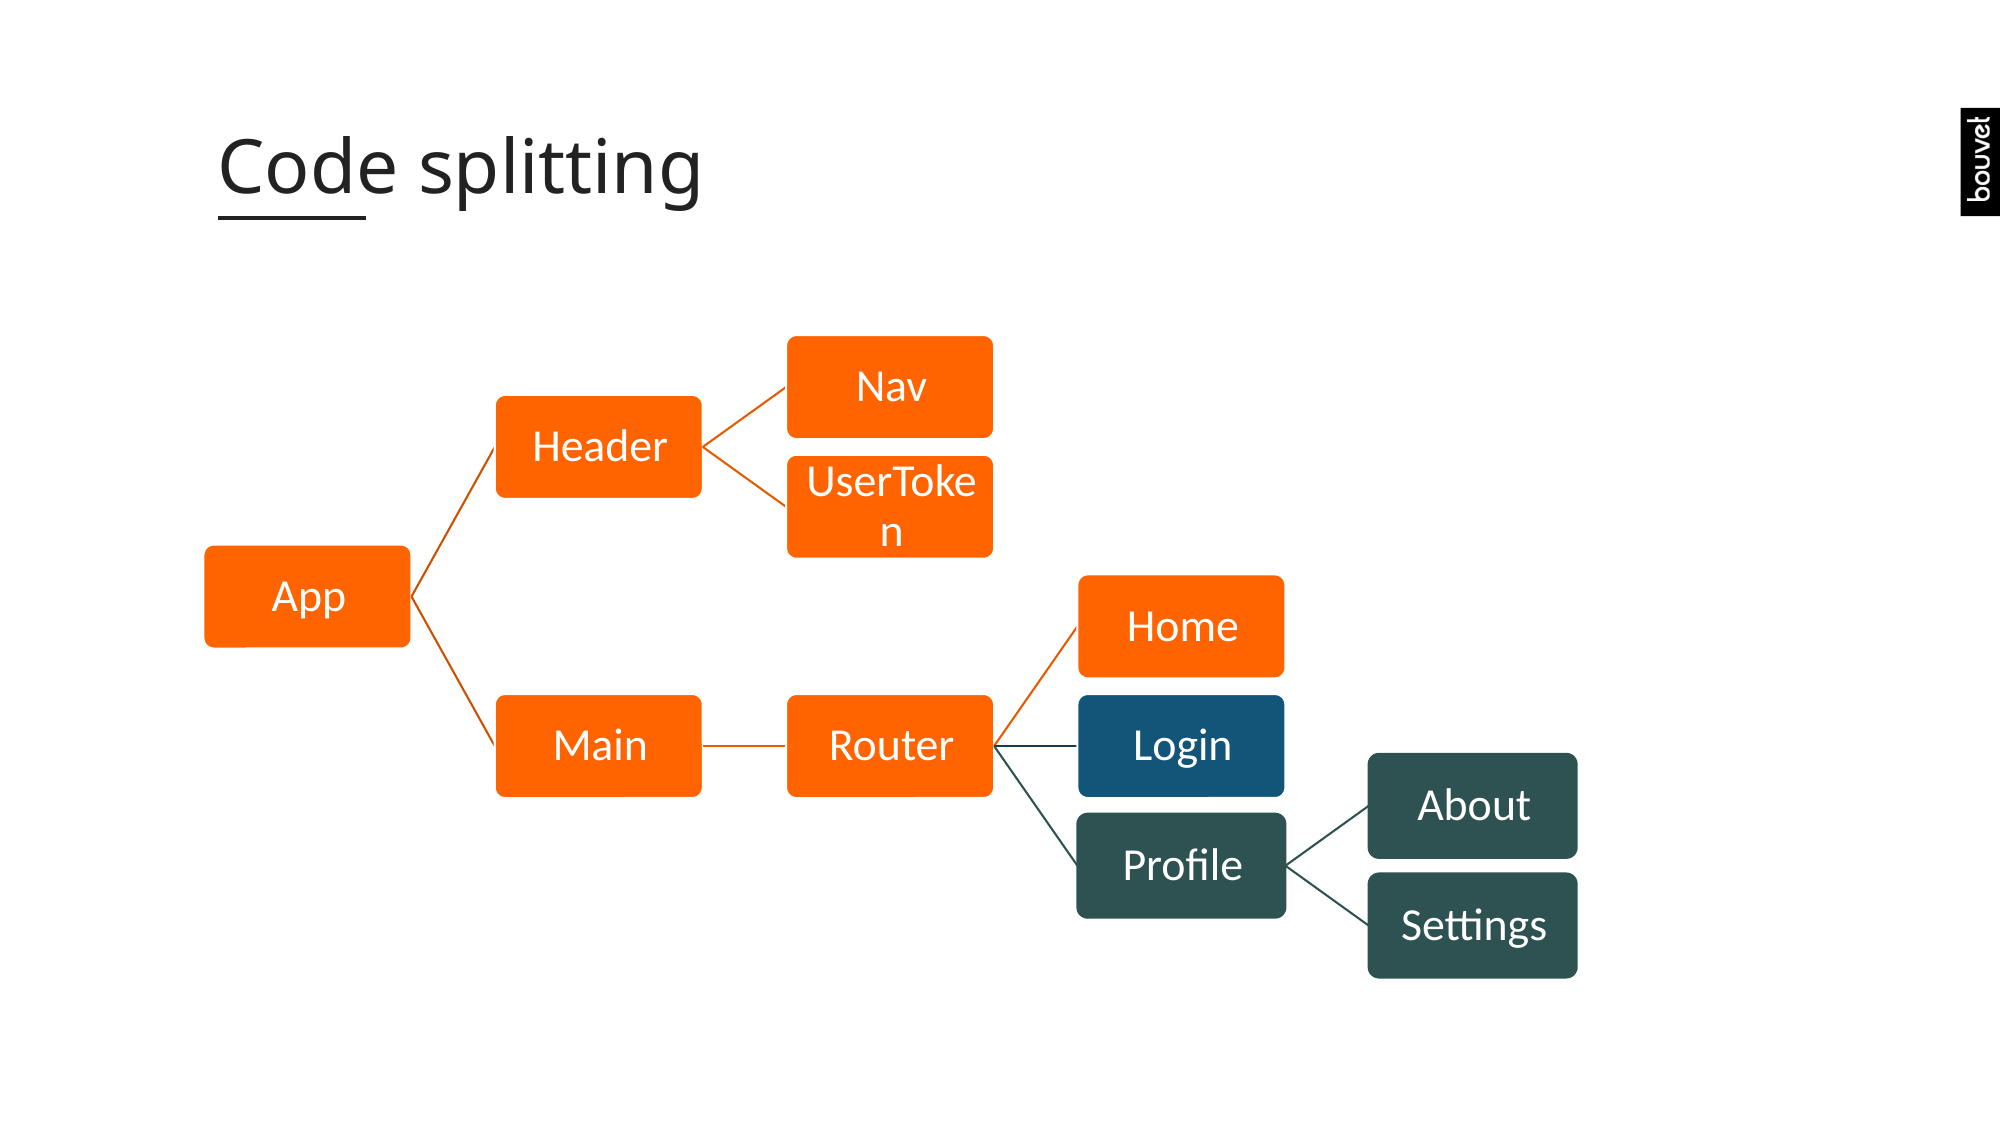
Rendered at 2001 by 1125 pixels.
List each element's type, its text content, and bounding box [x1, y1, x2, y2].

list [202, 299, 1578, 1014]
title Code splitting [202, 59, 1867, 218]
